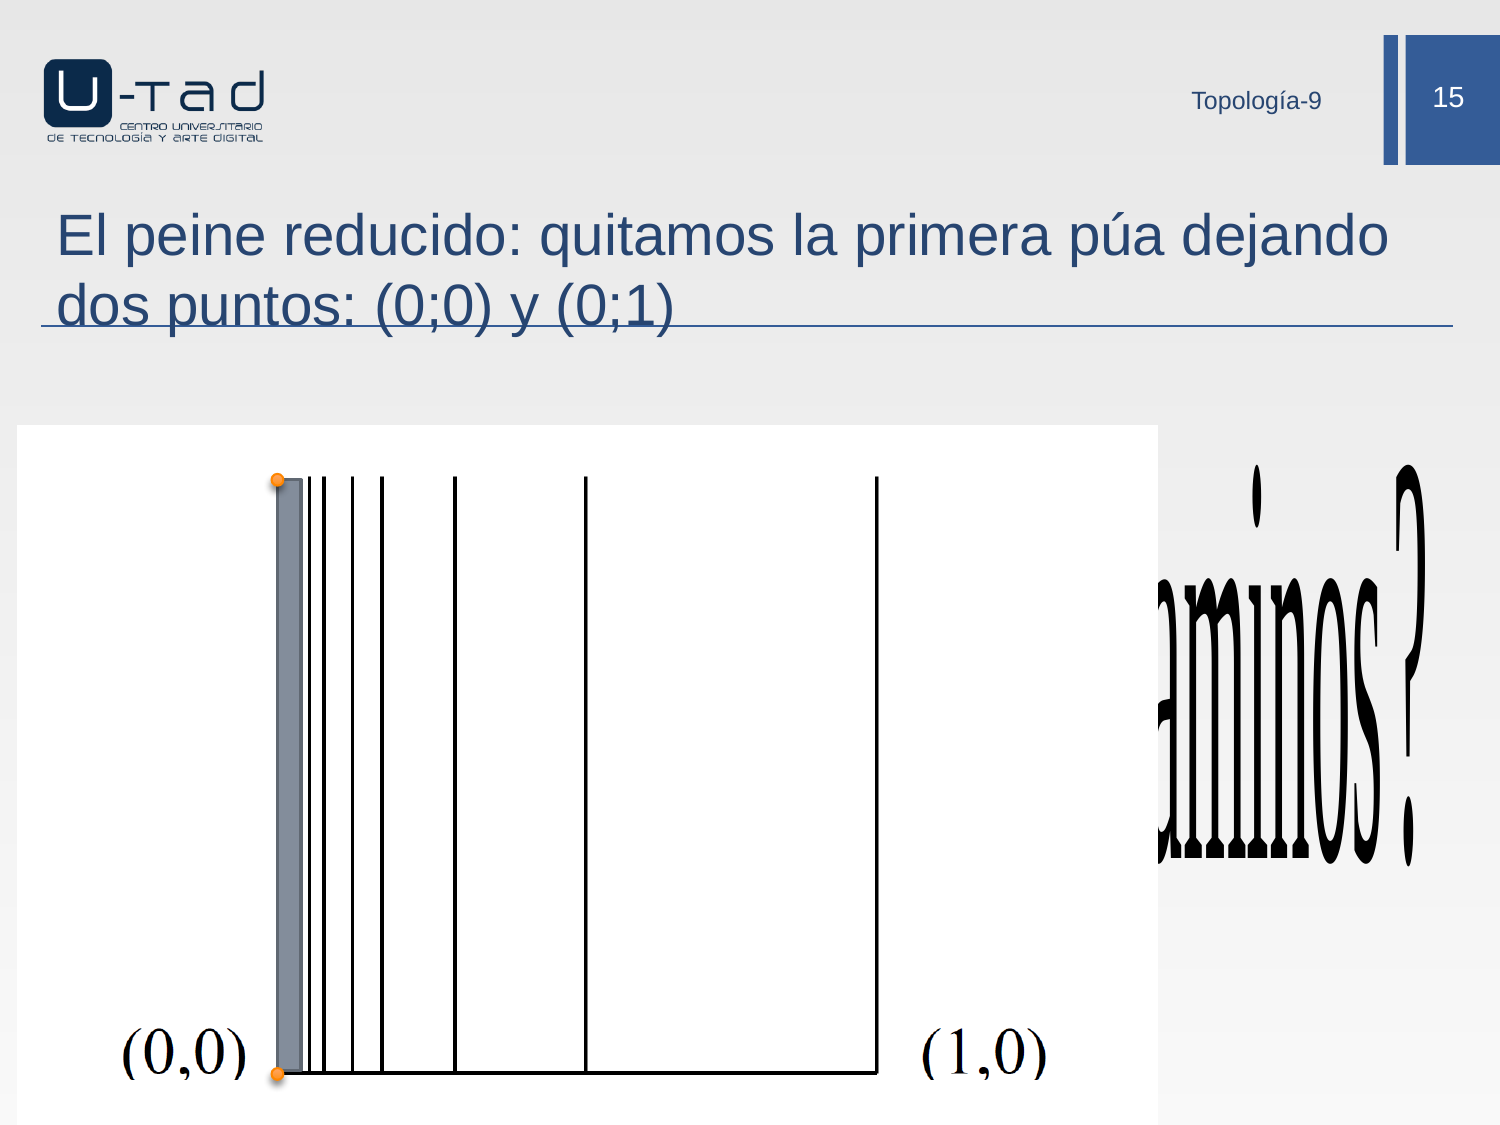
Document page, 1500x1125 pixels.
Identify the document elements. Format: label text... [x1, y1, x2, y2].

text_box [17, 424, 1158, 1125]
footer Topología-9 [747, 78, 1338, 128]
title El peine reducido: quitamos la primera púa dejando dos puntos: (0;0) y (0;1) [41, 208, 1453, 327]
picture [17, 49, 290, 151]
